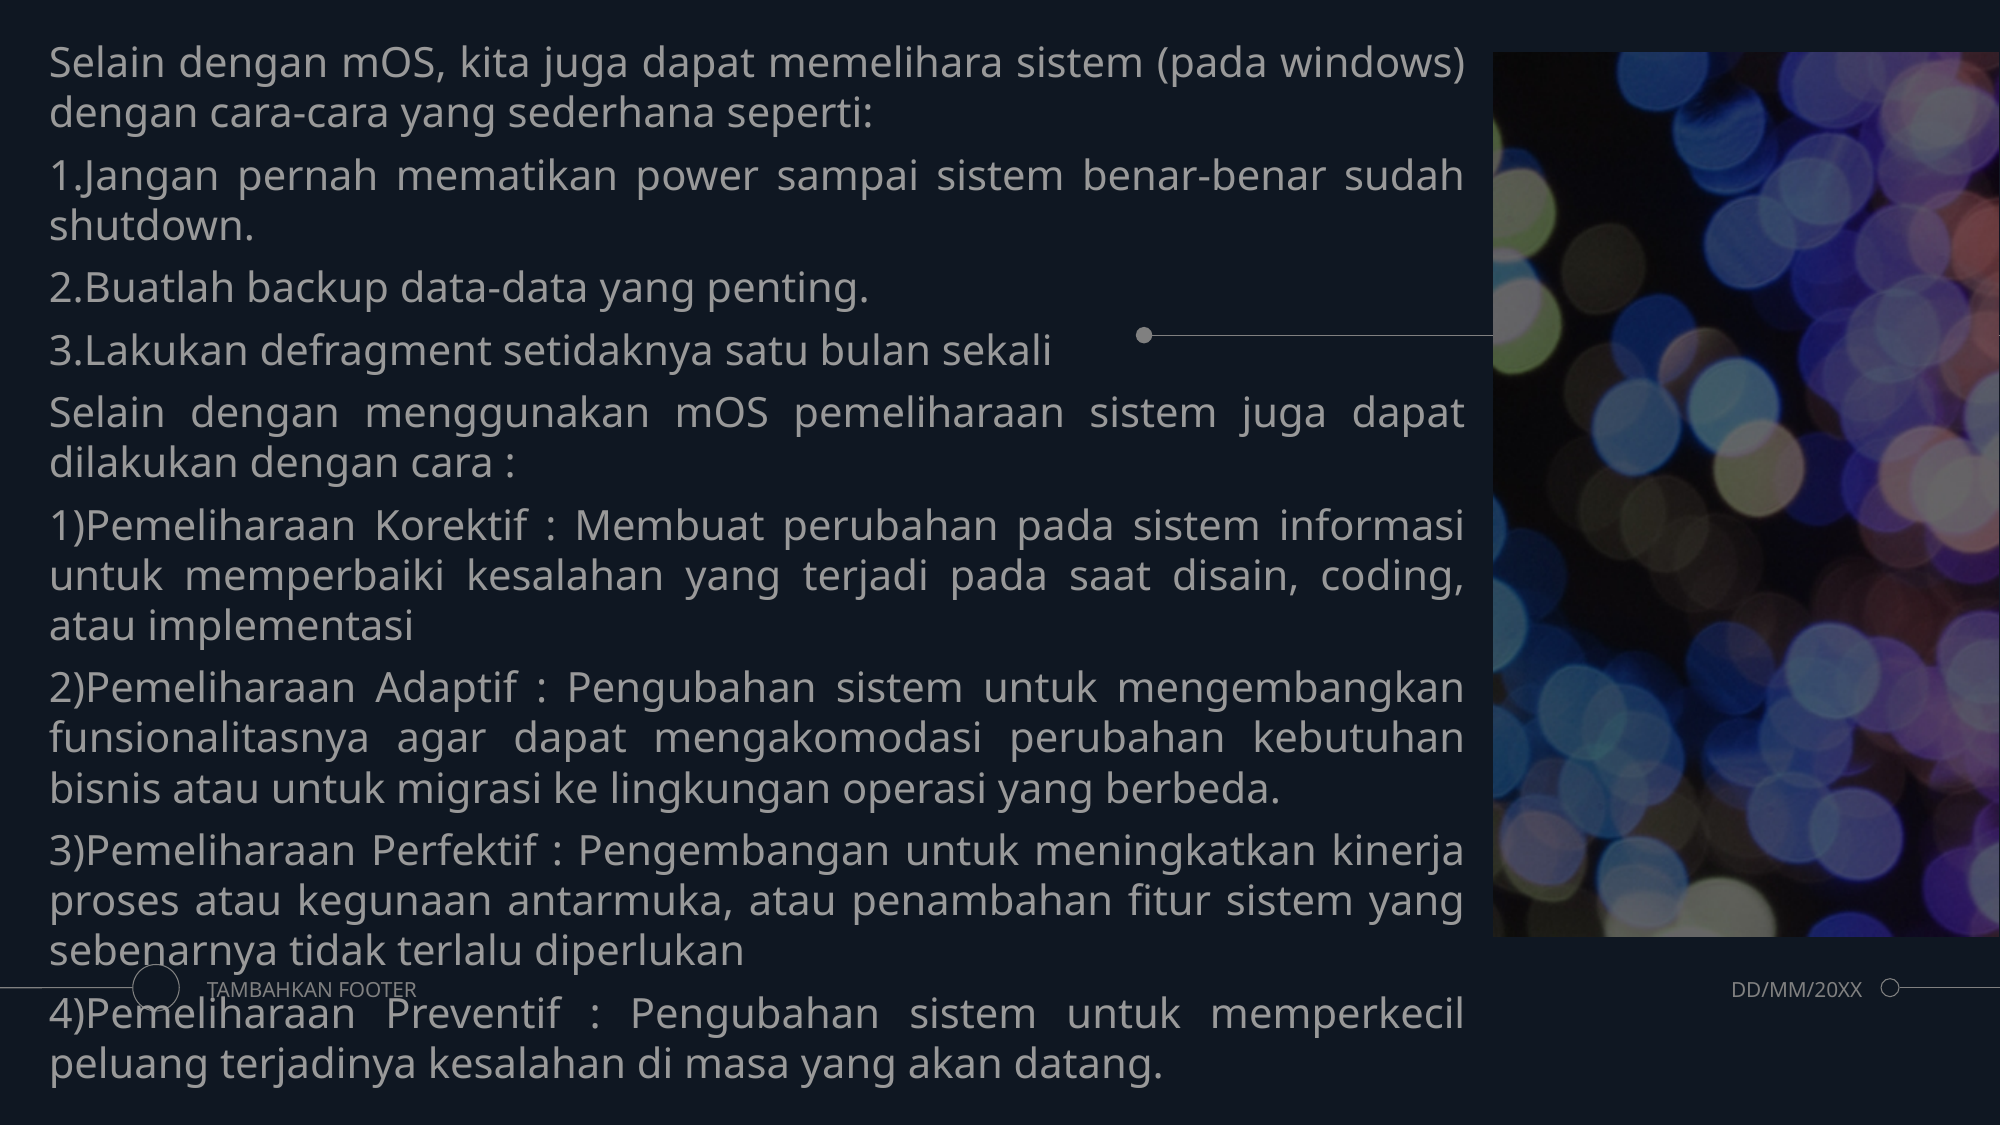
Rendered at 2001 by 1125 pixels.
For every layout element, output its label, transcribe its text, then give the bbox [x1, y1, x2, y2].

slide_number DD/MM/20XX [1643, 964, 1863, 1014]
picture [1493, 52, 1999, 937]
list Selain dengan mOS, kita juga dapat memelihara sistem (pada windows) dengan cara-cara yang sederhana seperti: 1.Jangan pernah mematikan power sampai sistem benar-benar sudah shutdown. 2.Buatlah backup data-data yang penting. 3.Lakukan defragment setidaknya satu bulan sekali Selain dengan menggunakan mOS pemeliharaan sistem juga dapat dilakukan dengan cara : 1)Pemeliharaan Korektif : Membuat perubahan pada sistem informasi untuk memperbaiki kesalahan yang terjadi pada saat disain, coding, atau implementasi 2)Pemeliharaan Adaptif : Pengubahan sistem untuk mengembangkan funsionalitasnya agar dapat mengakomodasi perubahan kebutuhan bisnis atau untuk migrasi ke lingkungan operasi yang berbeda. 3)Pemeliharaan Perfektif : Pengembangan untuk meningkatkan kinerja proses atau kegunaan antarmuka, atau penambahan fitur sistem yang sebenarnya tidak terlalu diperlukan 4)Pemeliharaan Preventif : Pengubahan sistem untuk memperkecil peluang terjadinya kesalahan di masa yang akan datang. [48, 35, 1466, 1014]
footer TAMBAHKAN FOOTER [191, 964, 671, 1014]
slide_number [127, 964, 186, 1014]
